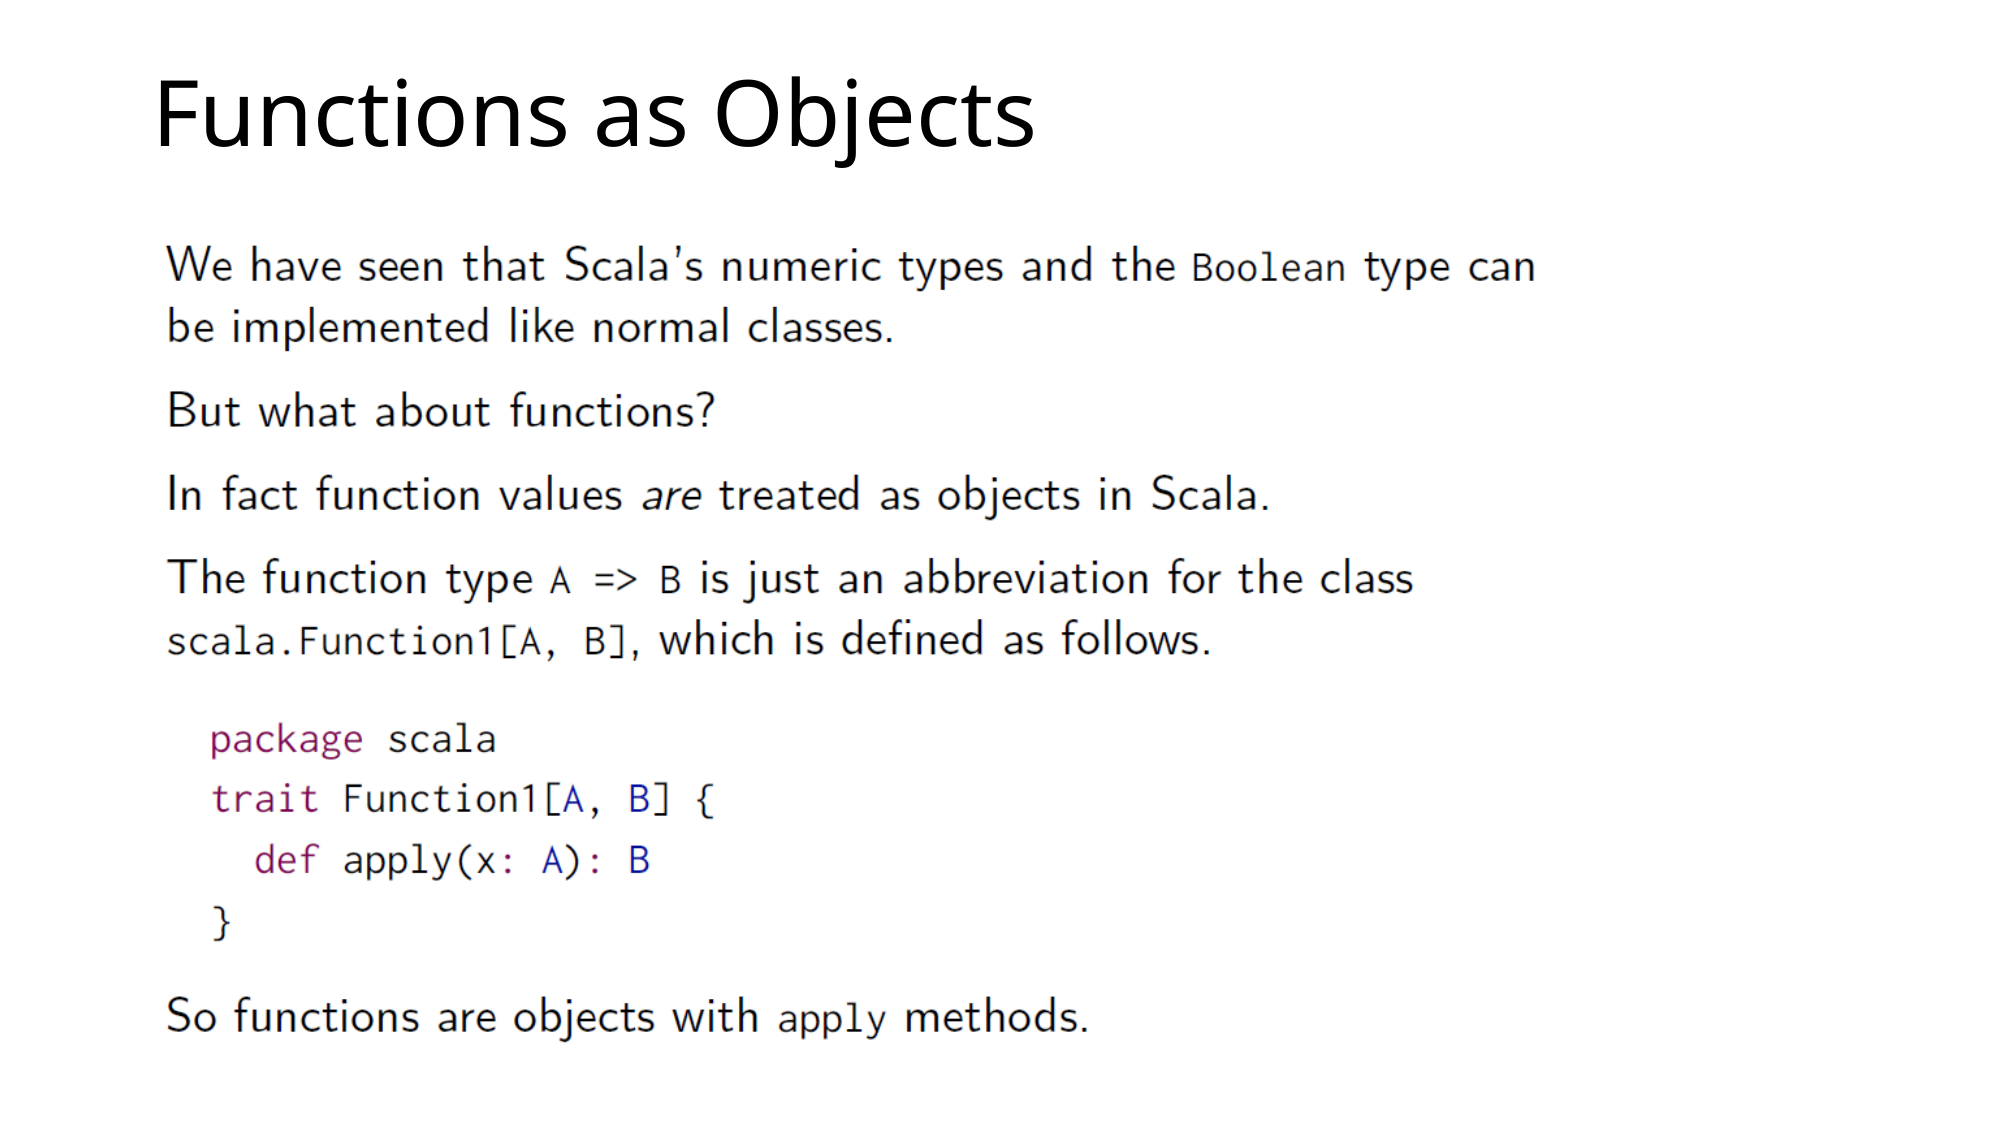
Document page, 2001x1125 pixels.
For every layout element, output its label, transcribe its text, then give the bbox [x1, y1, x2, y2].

picture [137, 225, 1581, 1054]
title Functions as Objects [137, 7, 1863, 226]
